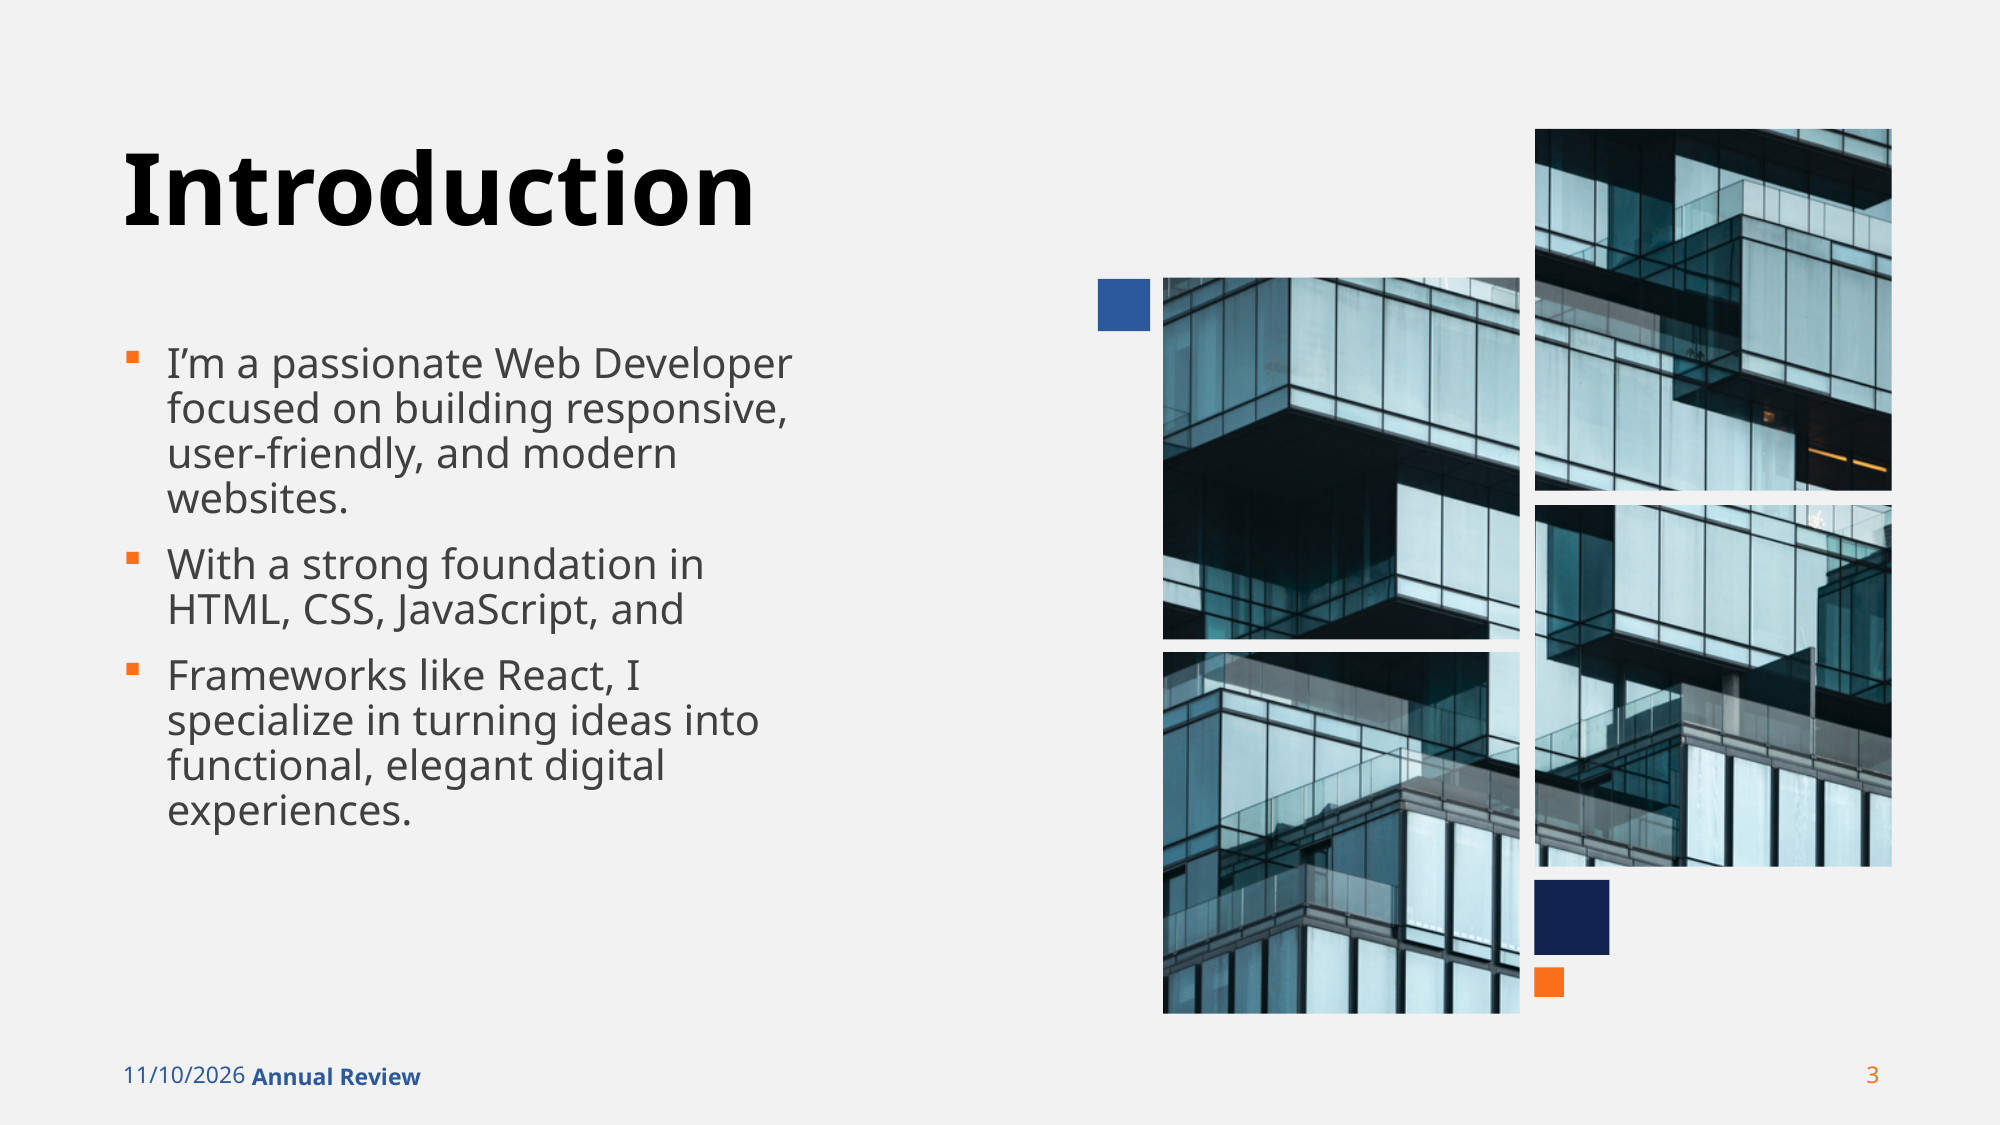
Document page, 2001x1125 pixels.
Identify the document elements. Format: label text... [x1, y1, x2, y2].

title Introduction [108, 132, 810, 269]
picture [1163, 128, 1892, 1014]
list I’m a passionate Web Developer focused on building responsive, user-friendly, and modern websites. With a strong foundation in HTML, CSS, JavaScript, and Frameworks like React, I specialize in turning ideas into functional, elegant digital experiences. [108, 335, 810, 920]
